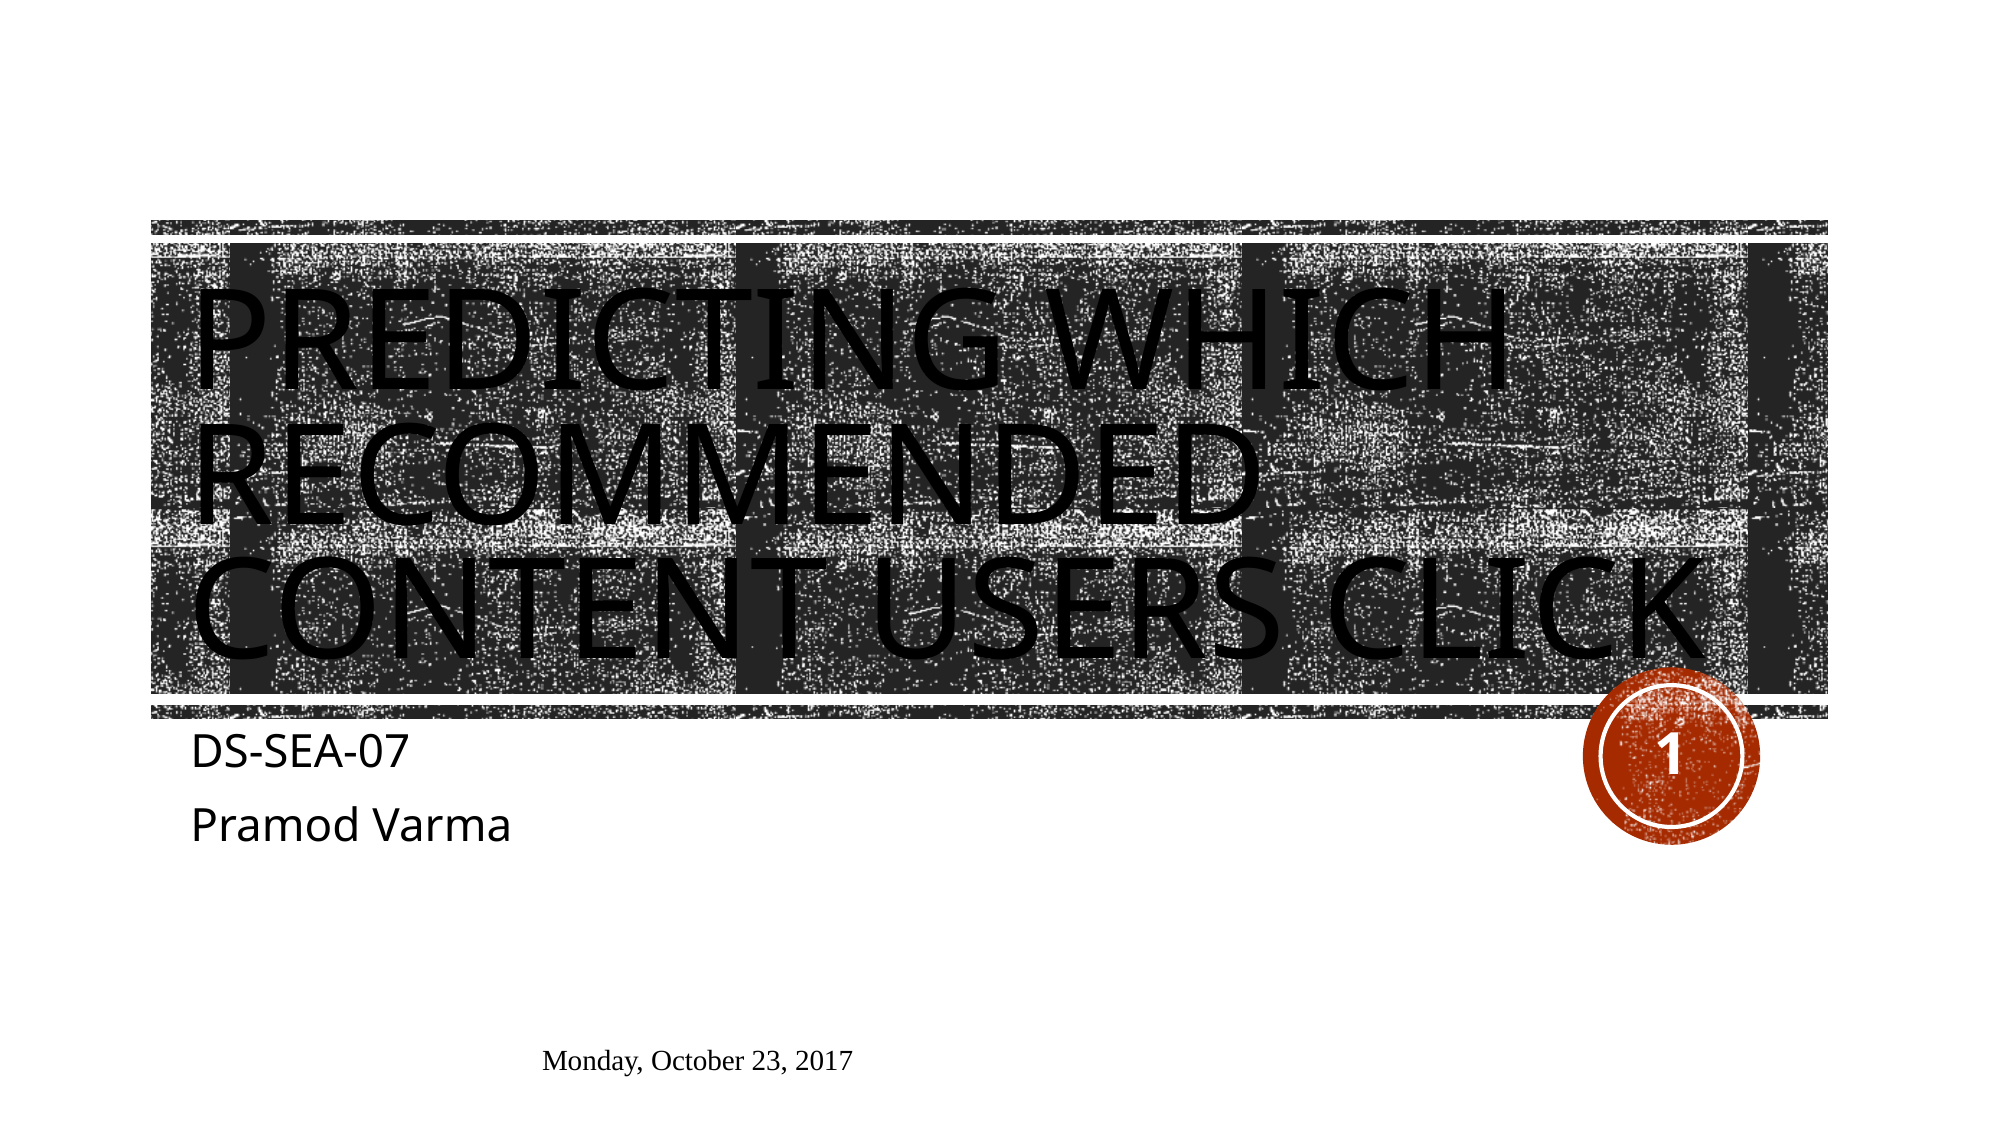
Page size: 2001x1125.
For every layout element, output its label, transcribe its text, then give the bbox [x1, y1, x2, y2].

slide_number 1 [1573, 703, 1770, 809]
footer Monday, October 23, 2017 [178, 1028, 1217, 1089]
title Predicting Which Recommended Content Users Click [172, 234, 1808, 733]
subtitle DS-SEA-07 Pramod Varma [175, 720, 1470, 896]
